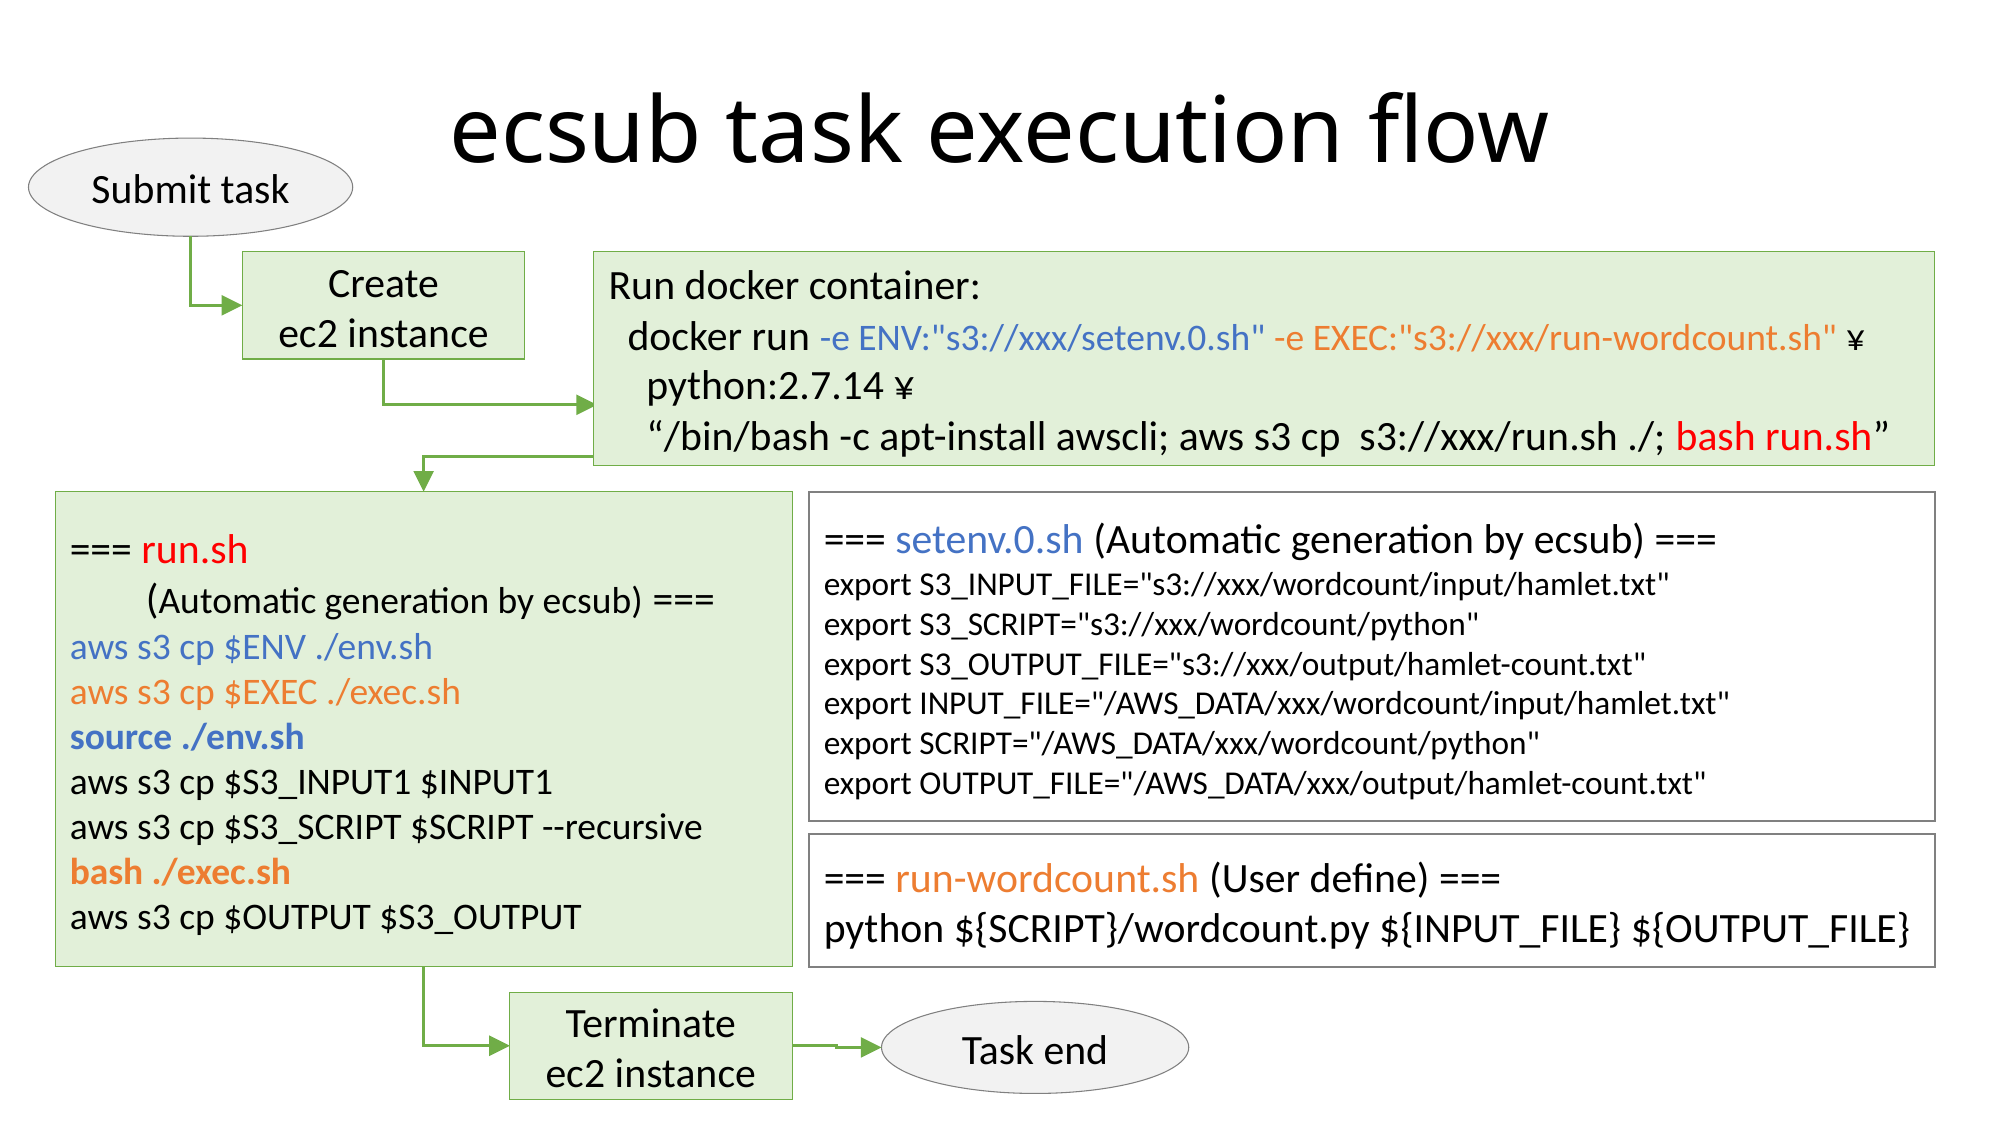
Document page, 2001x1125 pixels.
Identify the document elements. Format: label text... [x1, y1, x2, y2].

title ecsub task execution flow [137, 24, 1863, 242]
text_box Submit task [27, 137, 354, 237]
text_box Task end [881, 1000, 1190, 1094]
text_box Run docker container: docker run -e ENV:"s3://xxx/setenv.0.sh" -e EXEC:"s3://xxx/run-wordcount.sh" ¥ python:2.7.14 ¥ “/bin/bash -c apt-install awscli; aws s3 cp s3://xxx/run.sh ./; bash run.sh” [593, 251, 1935, 466]
text_box === setenv.0.sh (Automatic generation by ecsub) === export S3_INPUT_FILE="s3://xxx/wordcount/input/hamlet.txt" export S3_SCRIPT="s3://xxx/wordcount/python" export S3_OUTPUT_FILE="s3://xxx/output/hamlet-count.txt" export INPUT_FILE="/AWS_DATA/xxx/wordcount/input/hamlet.txt" export SCRIPT="/AWS_DATA/xxx/wordcount/python" export OUTPUT_FILE="/AWS_DATA/xxx/output/hamlet-count.txt" [808, 491, 1936, 822]
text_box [181, 244, 251, 297]
text_box === run.sh (Automatic generation by ecsub) === aws s3 cp $ENV ./env.sh aws s3 cp $EXEC ./exec.sh source ./env.sh aws s3 cp $S3_INPUT1 $INPUT1 aws s3 cp $S3_SCRIPT $SCRIPT --recursive bash ./exec.sh aws s3 cp $OUTPUT $S3_OUTPUT [55, 491, 793, 967]
text_box Create ec2 instance [242, 251, 525, 360]
text_box === run-wordcount.sh (User define) === python ${SCRIPT}/wordcount.py ${INPUT_FILE} ${OUTPUT_FILE} [808, 833, 1936, 968]
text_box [427, 963, 507, 1050]
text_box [423, 456, 598, 492]
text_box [467, 275, 514, 456]
text_box Terminate ec2 instance [509, 992, 793, 1100]
